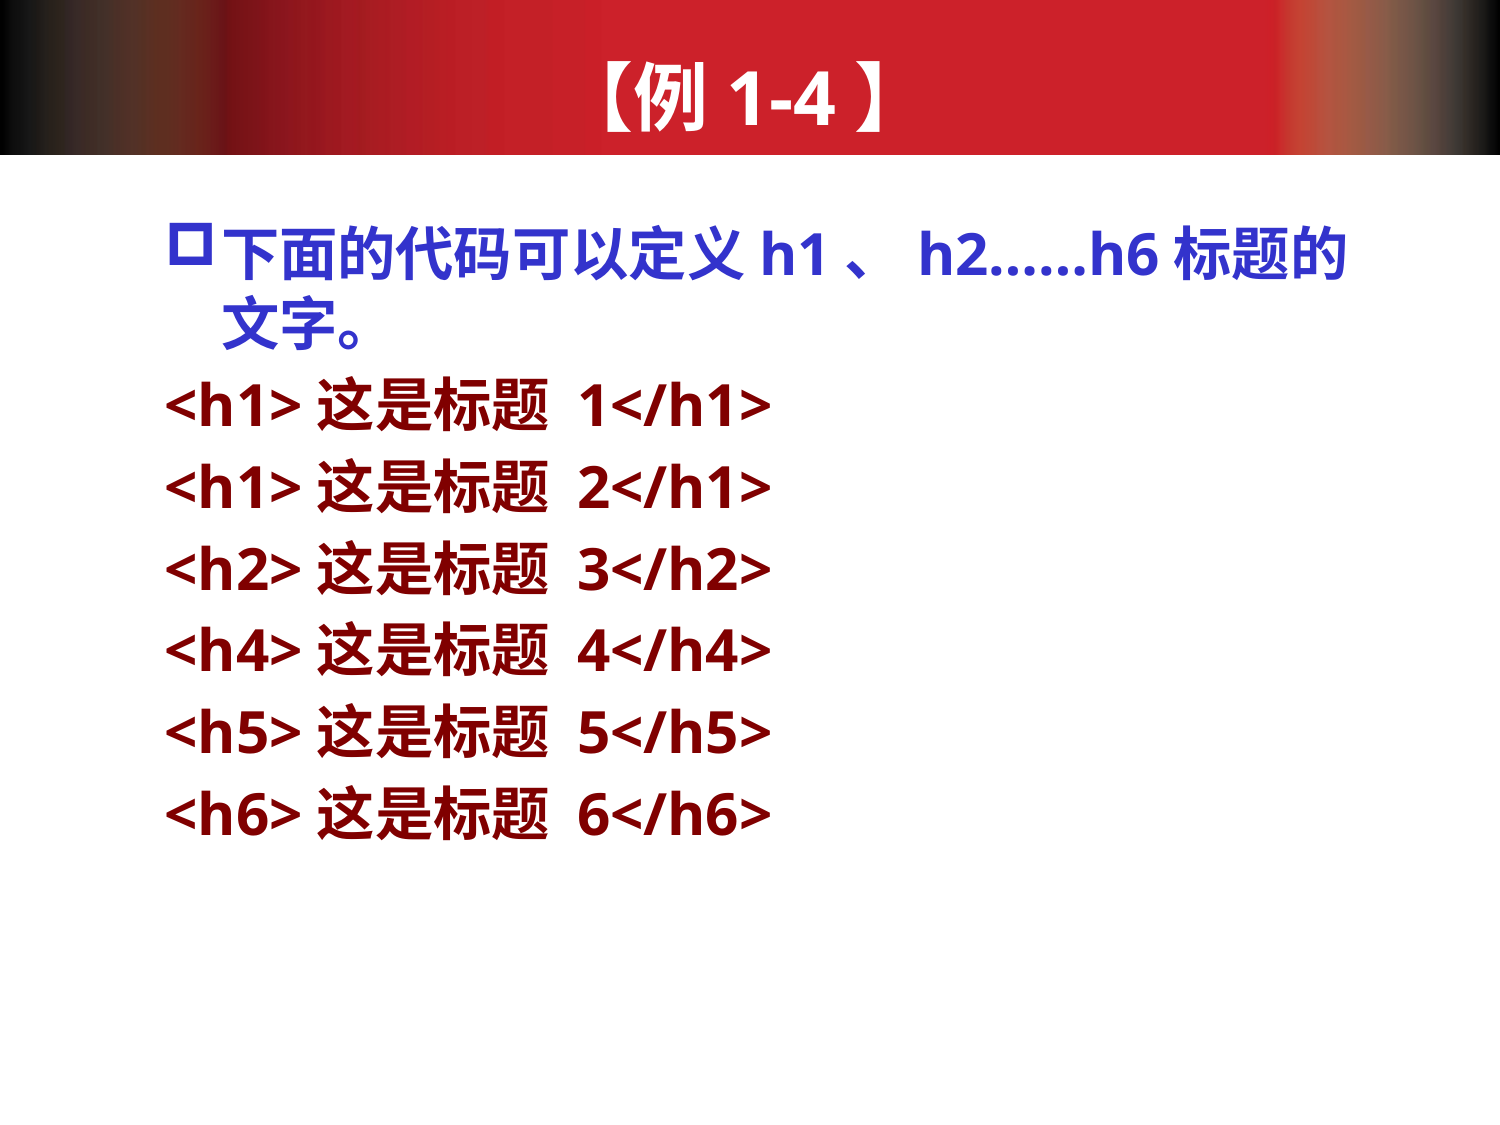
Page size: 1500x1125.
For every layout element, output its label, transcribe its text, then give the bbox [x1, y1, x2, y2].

picture [0, 0, 1500, 155]
title 【例1-4】 [64, 31, 1440, 160]
list 下面的代码可以定义h1、h2……h6标题的文字。 <h1>这是标题 1</h1> <h1>这是标题 2</h1> <h2>这是标题 3</h2> <h4>这是标题 4</h4> <h5>这是标题 5</h5> <h6>这是标题 6</h6> [149, 209, 1388, 1035]
